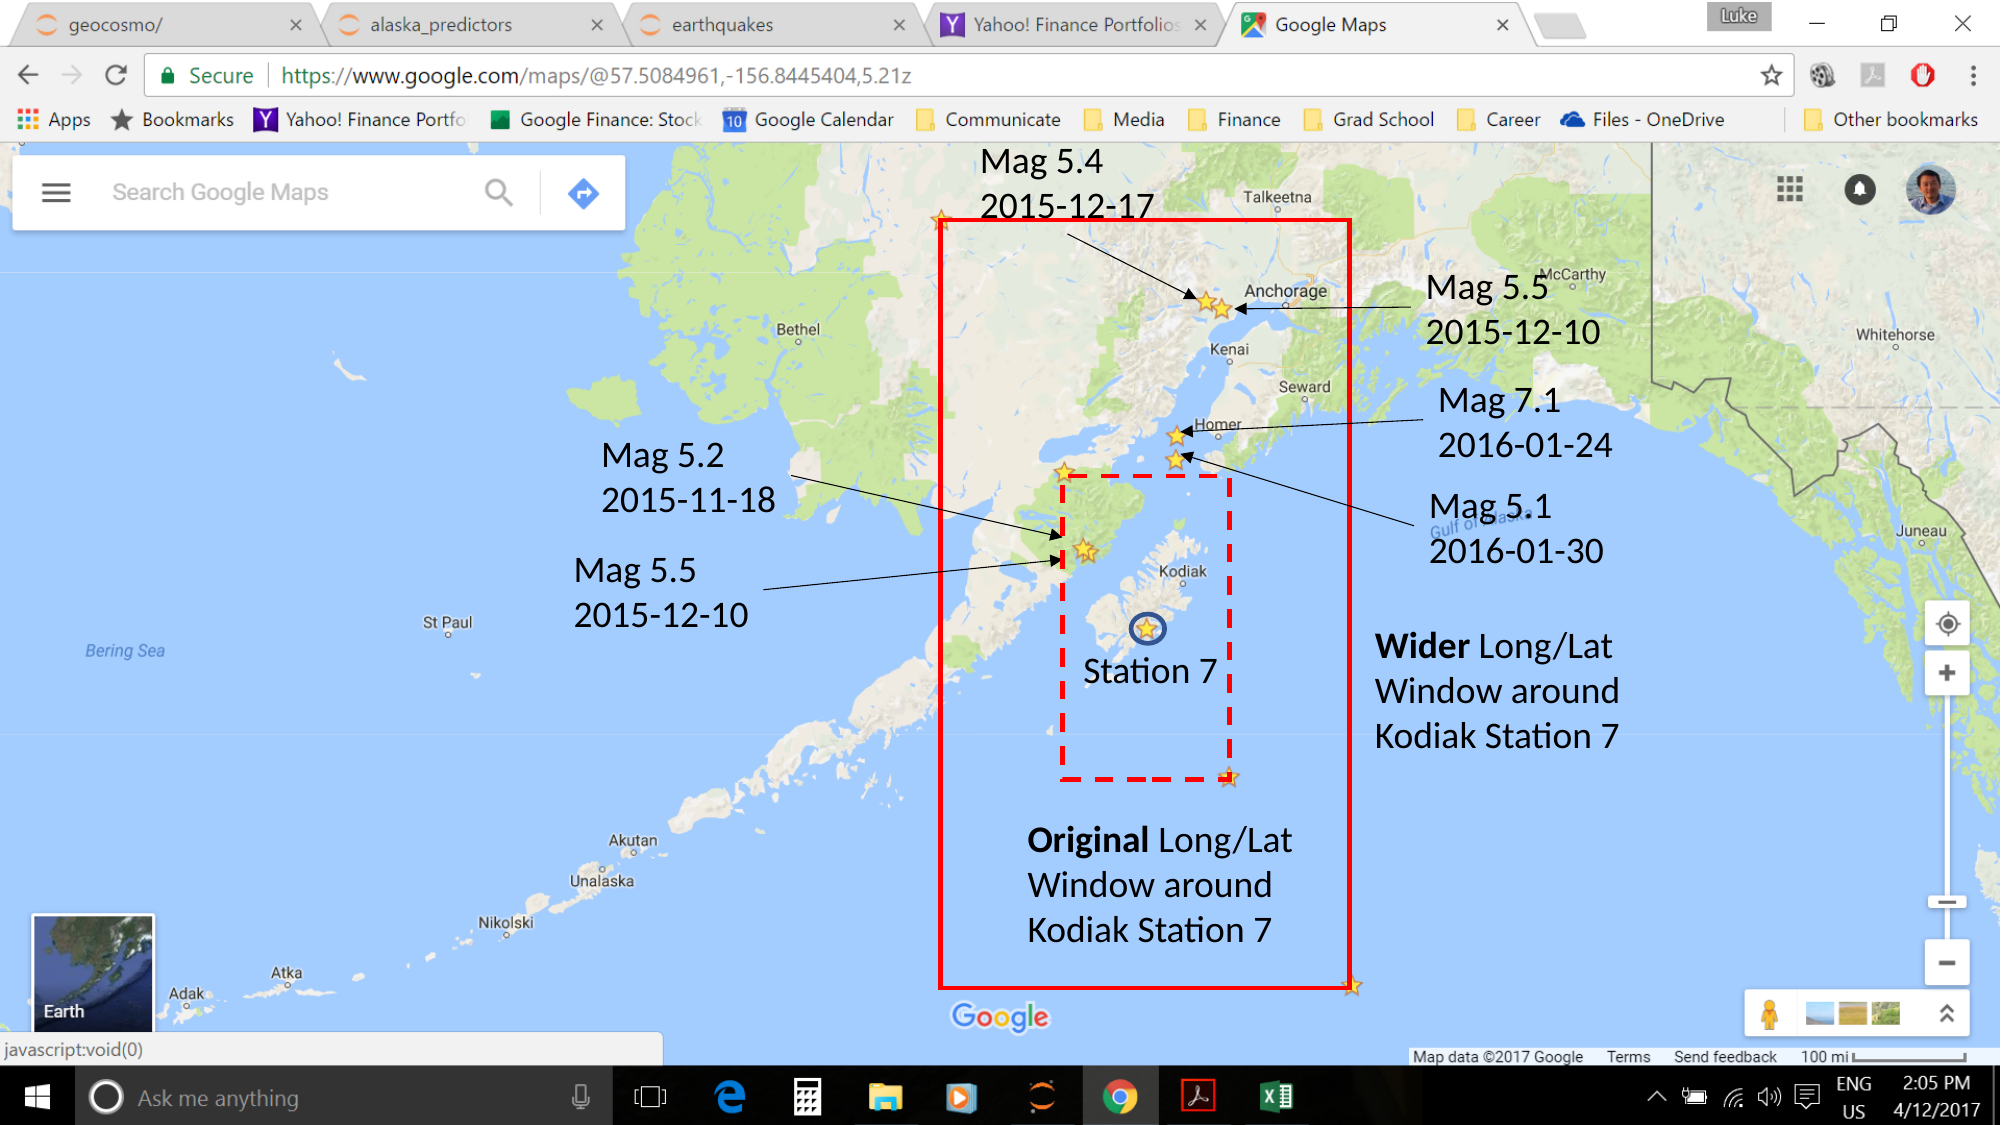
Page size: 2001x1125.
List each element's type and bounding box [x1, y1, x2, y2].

text_box [792, 476, 1063, 538]
picture [0, 2, 2000, 1125]
text_box [764, 559, 1063, 591]
text_box [1180, 453, 1413, 527]
text_box [1180, 420, 1422, 432]
text_box [1067, 235, 1197, 300]
